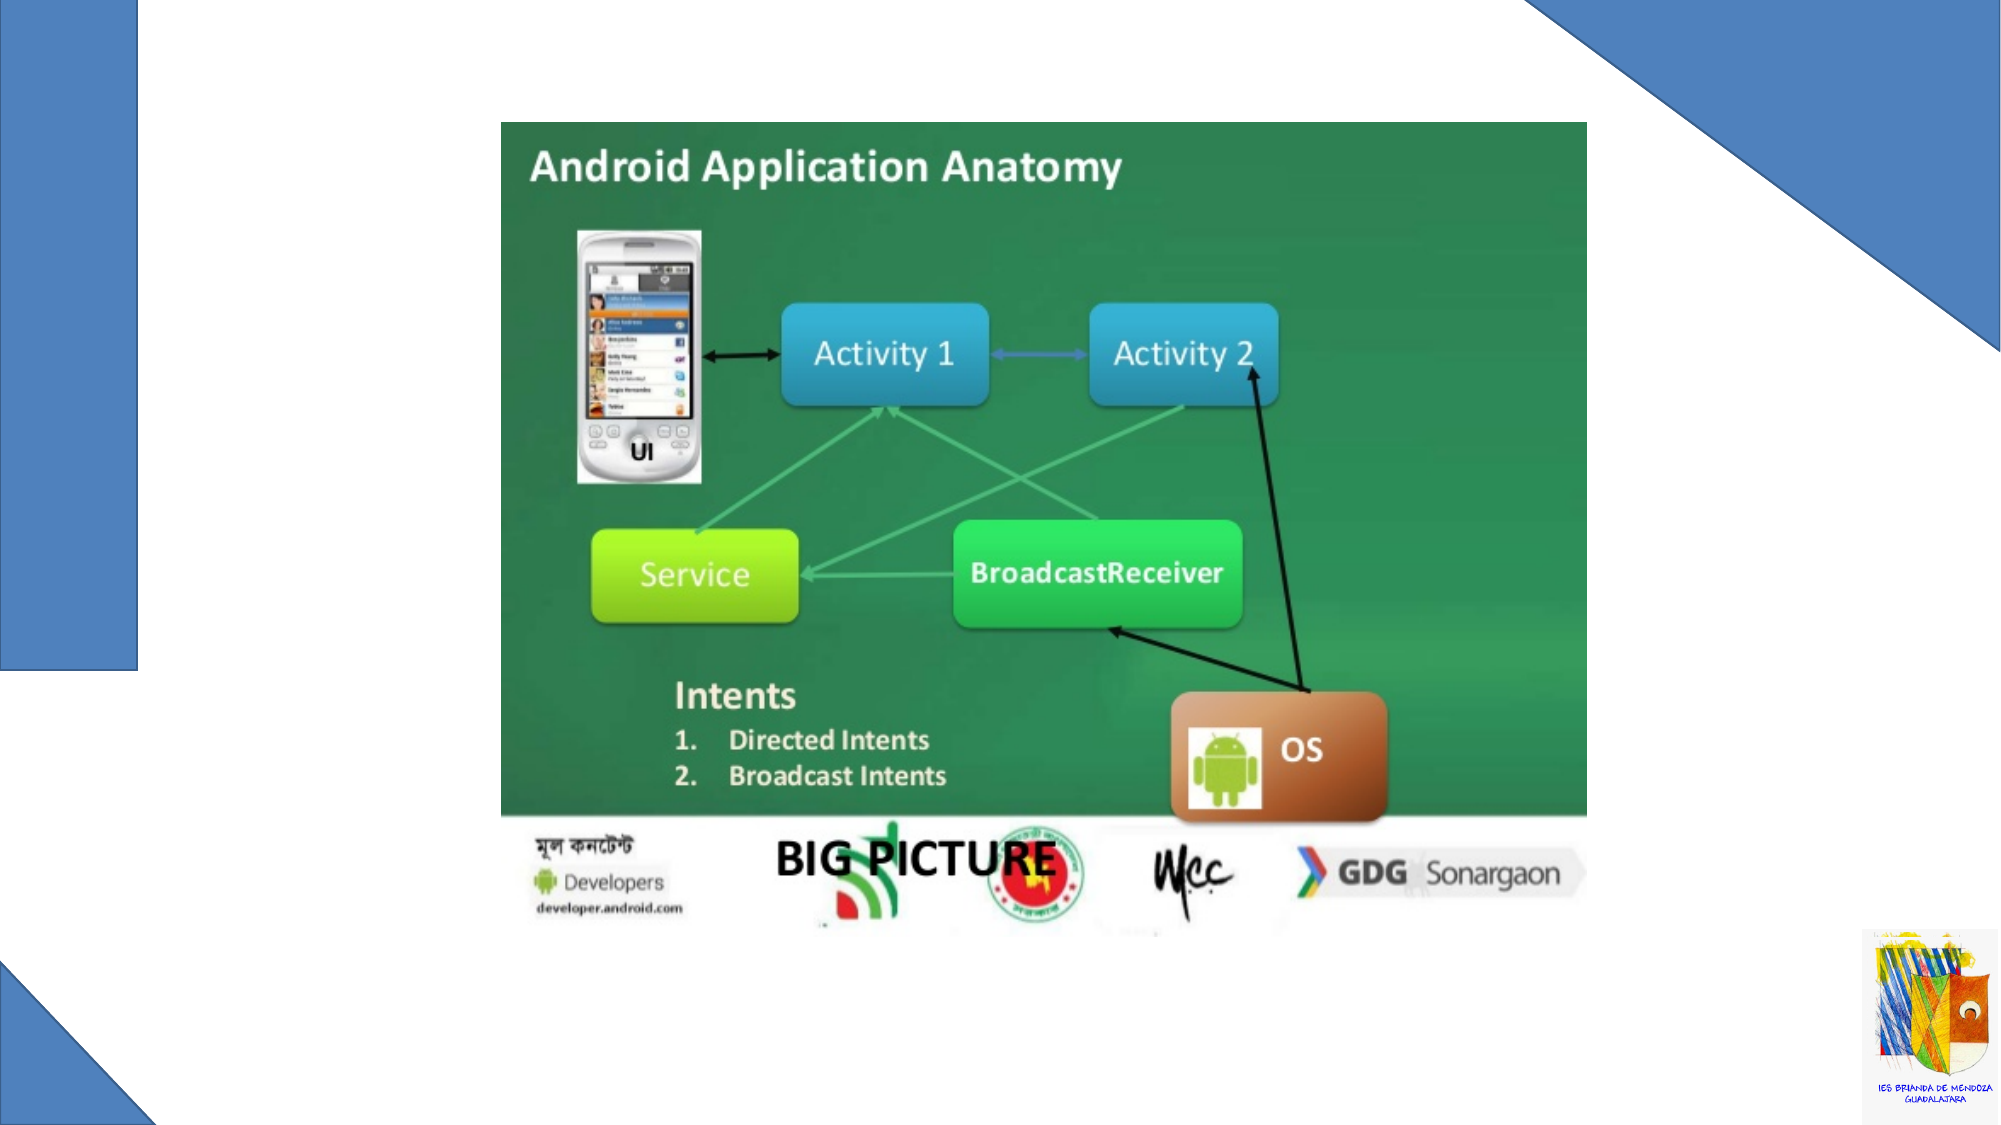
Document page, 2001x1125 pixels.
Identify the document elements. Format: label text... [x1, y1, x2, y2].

picture [501, 122, 1587, 937]
picture [1862, 929, 1998, 1125]
title Broadcast receiver [137, 28, 604, 417]
